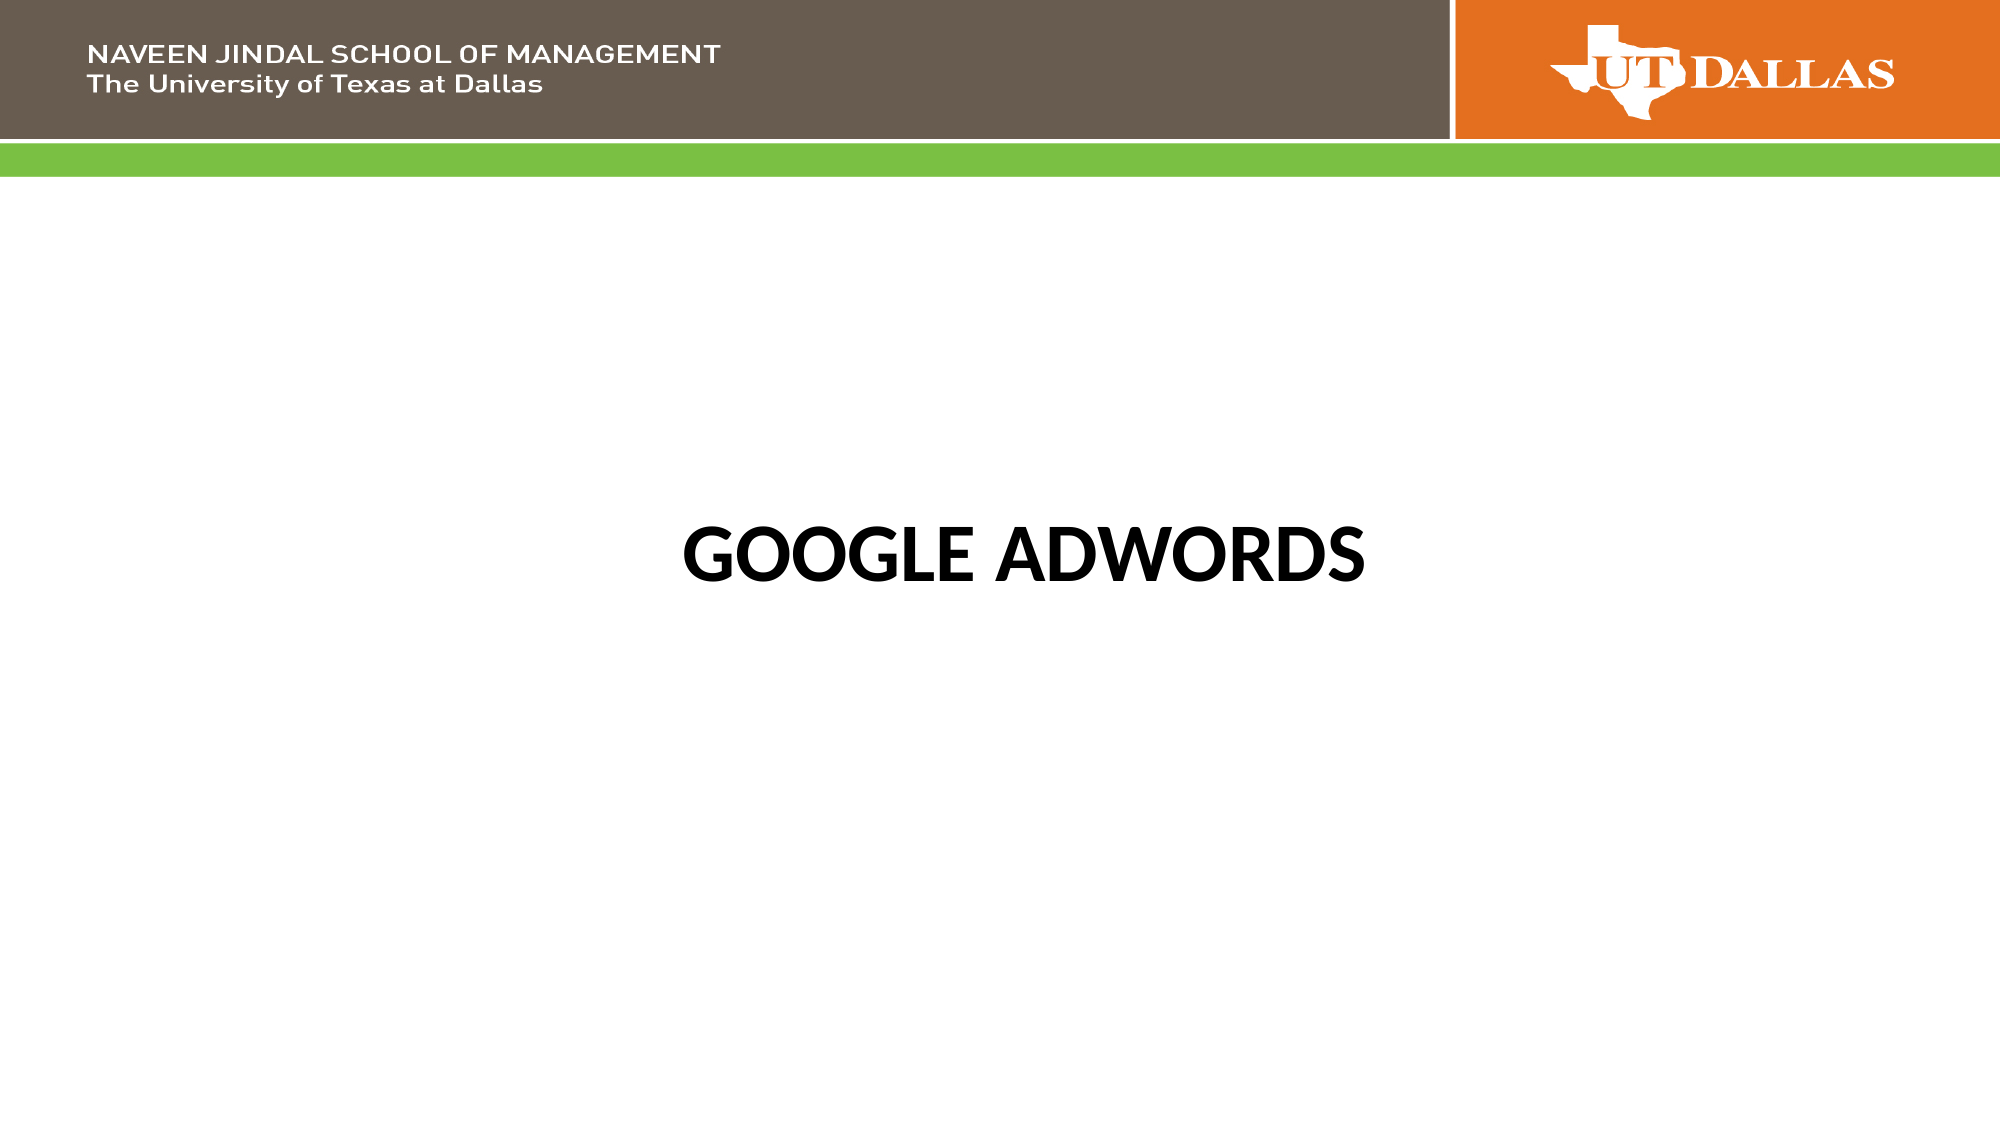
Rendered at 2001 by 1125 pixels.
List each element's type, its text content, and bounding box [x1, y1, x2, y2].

picture [0, 0, 2000, 1125]
title GOOGLE ADWORDS [667, 490, 1468, 714]
